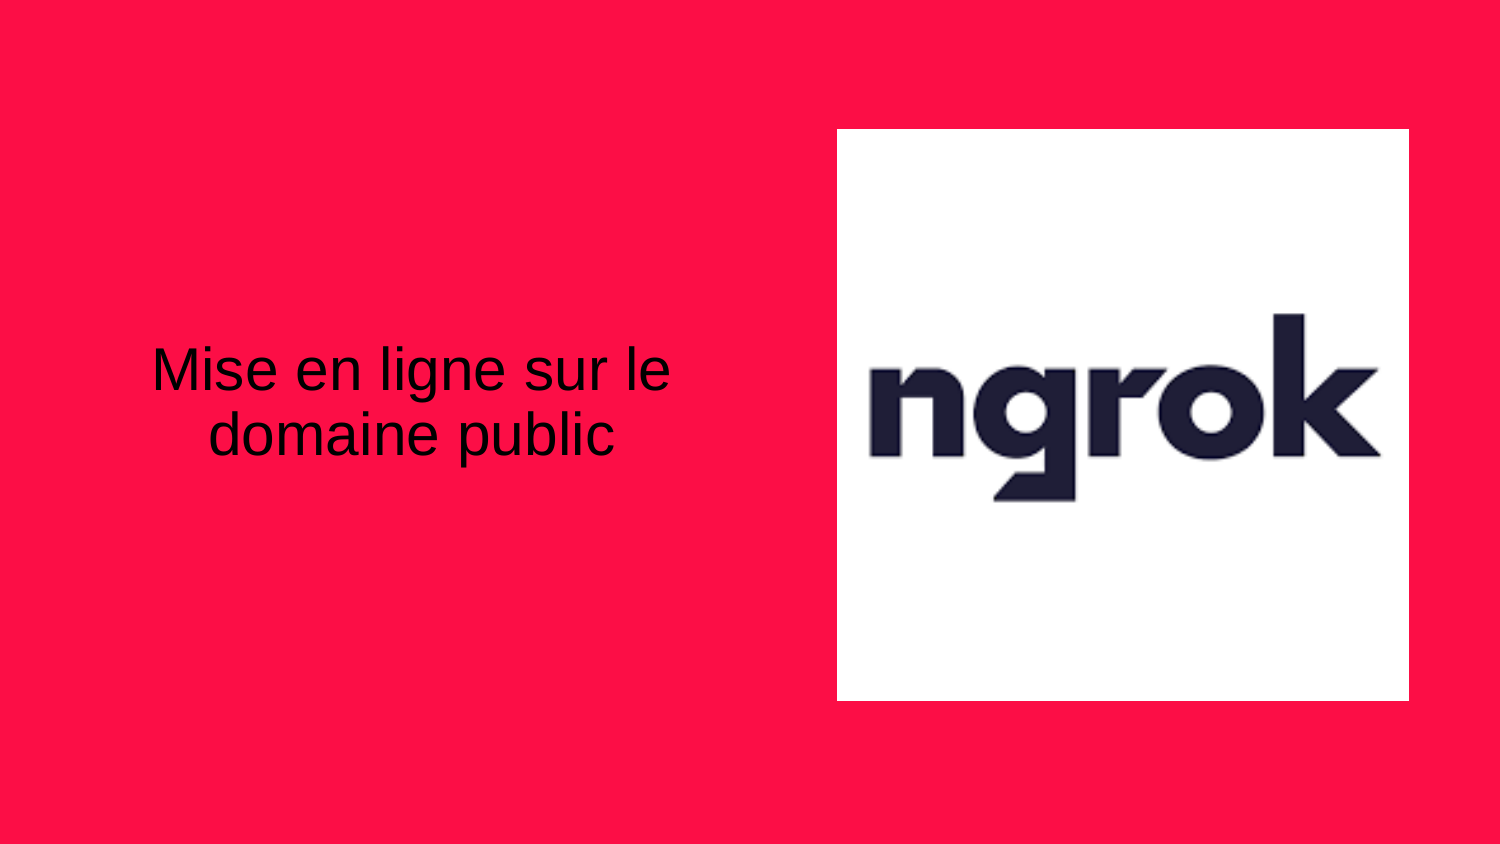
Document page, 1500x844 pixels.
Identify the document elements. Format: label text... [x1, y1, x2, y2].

picture [837, 129, 1410, 701]
list Mise en ligne sur le domaine public [89, 332, 735, 556]
